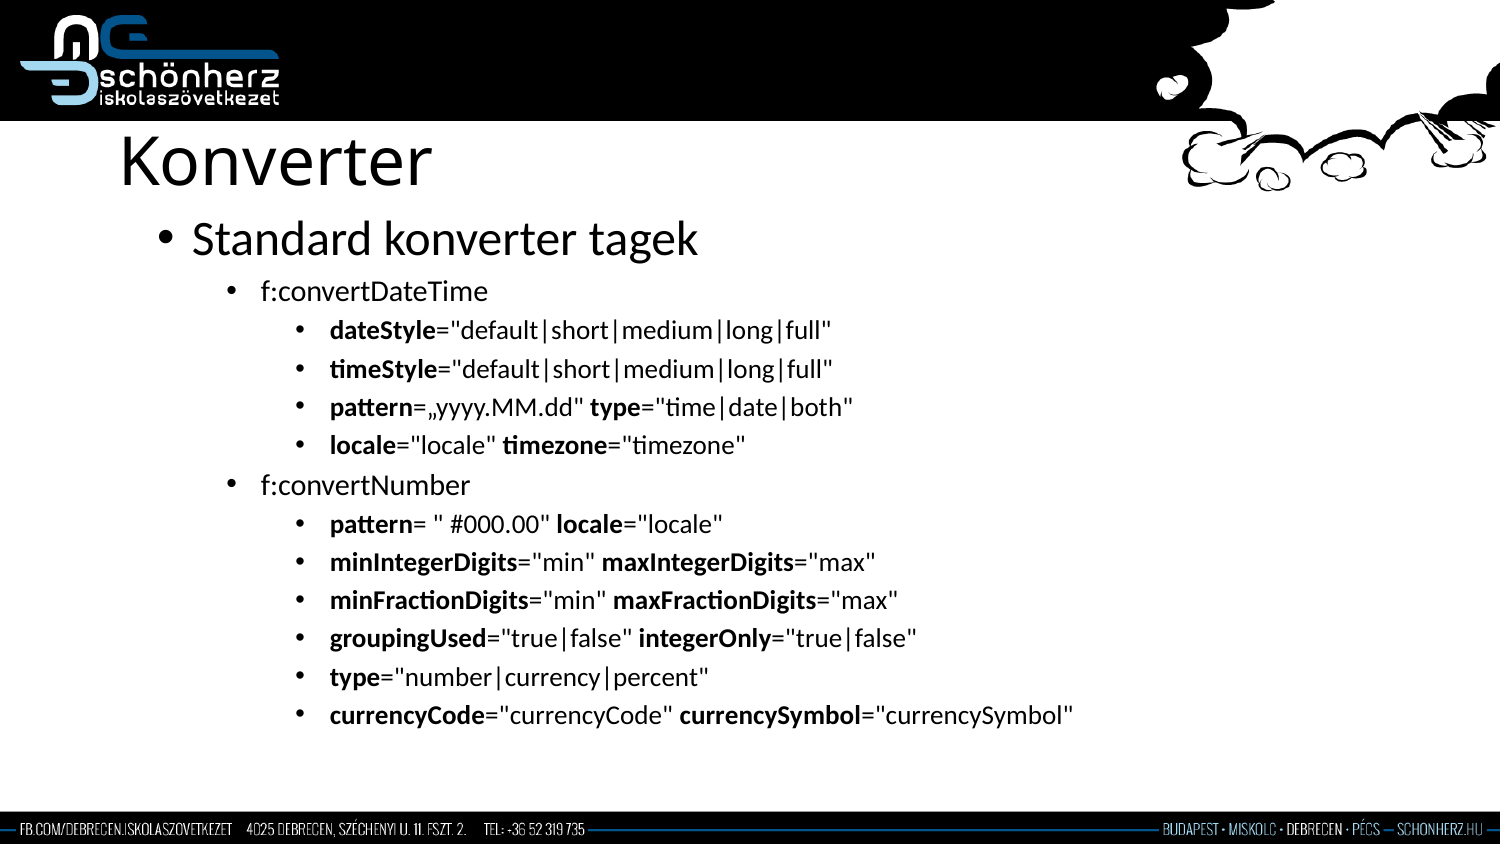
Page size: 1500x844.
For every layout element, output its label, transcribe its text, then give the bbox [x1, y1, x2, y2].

picture [0, 0, 1500, 844]
list Standard konverter tagek f:convertDateTime dateStyle="default|short|medium|long|full" timeStyle="default|short|medium|long|full" pattern=„yyyy.MM.dd" type="time|date|both" locale="locale" timezone="timezone" f:convertNumber pattern= " #000.00" locale="locale" minIntegerDigits="min" maxIntegerDigits="max" minFractionDigits="min" maxFractionDigits="max" groupingUsed="true|false" integerOnly="true|false" type="number|currency|percent" currencyCode="currencyCode" currencySymbol="currencySymbol" [142, 128, 1358, 744]
title Konverter [103, 44, 1397, 208]
